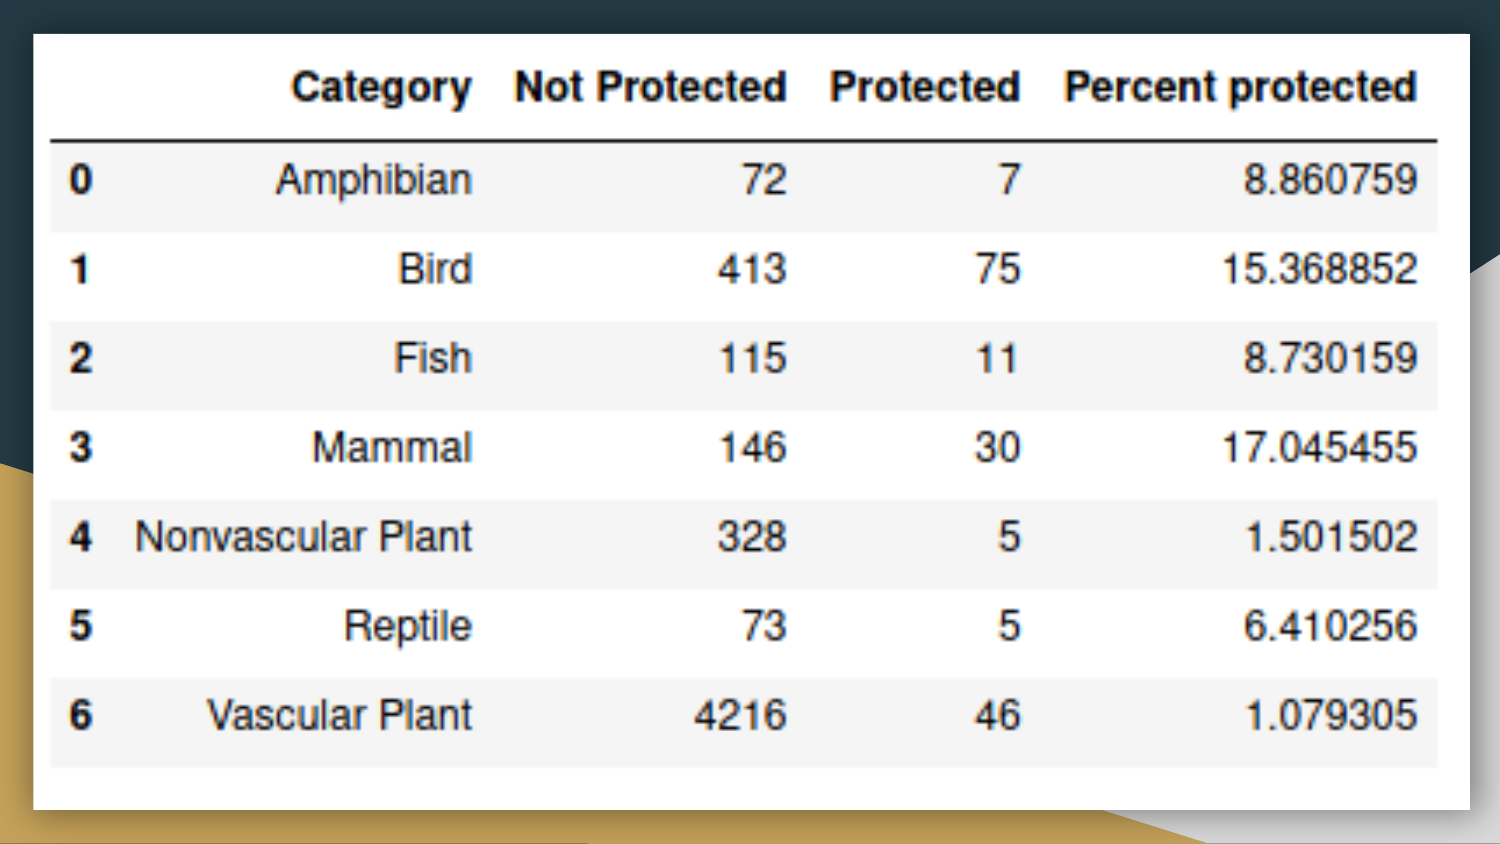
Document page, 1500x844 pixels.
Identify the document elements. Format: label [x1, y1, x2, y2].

picture [34, 34, 1471, 810]
